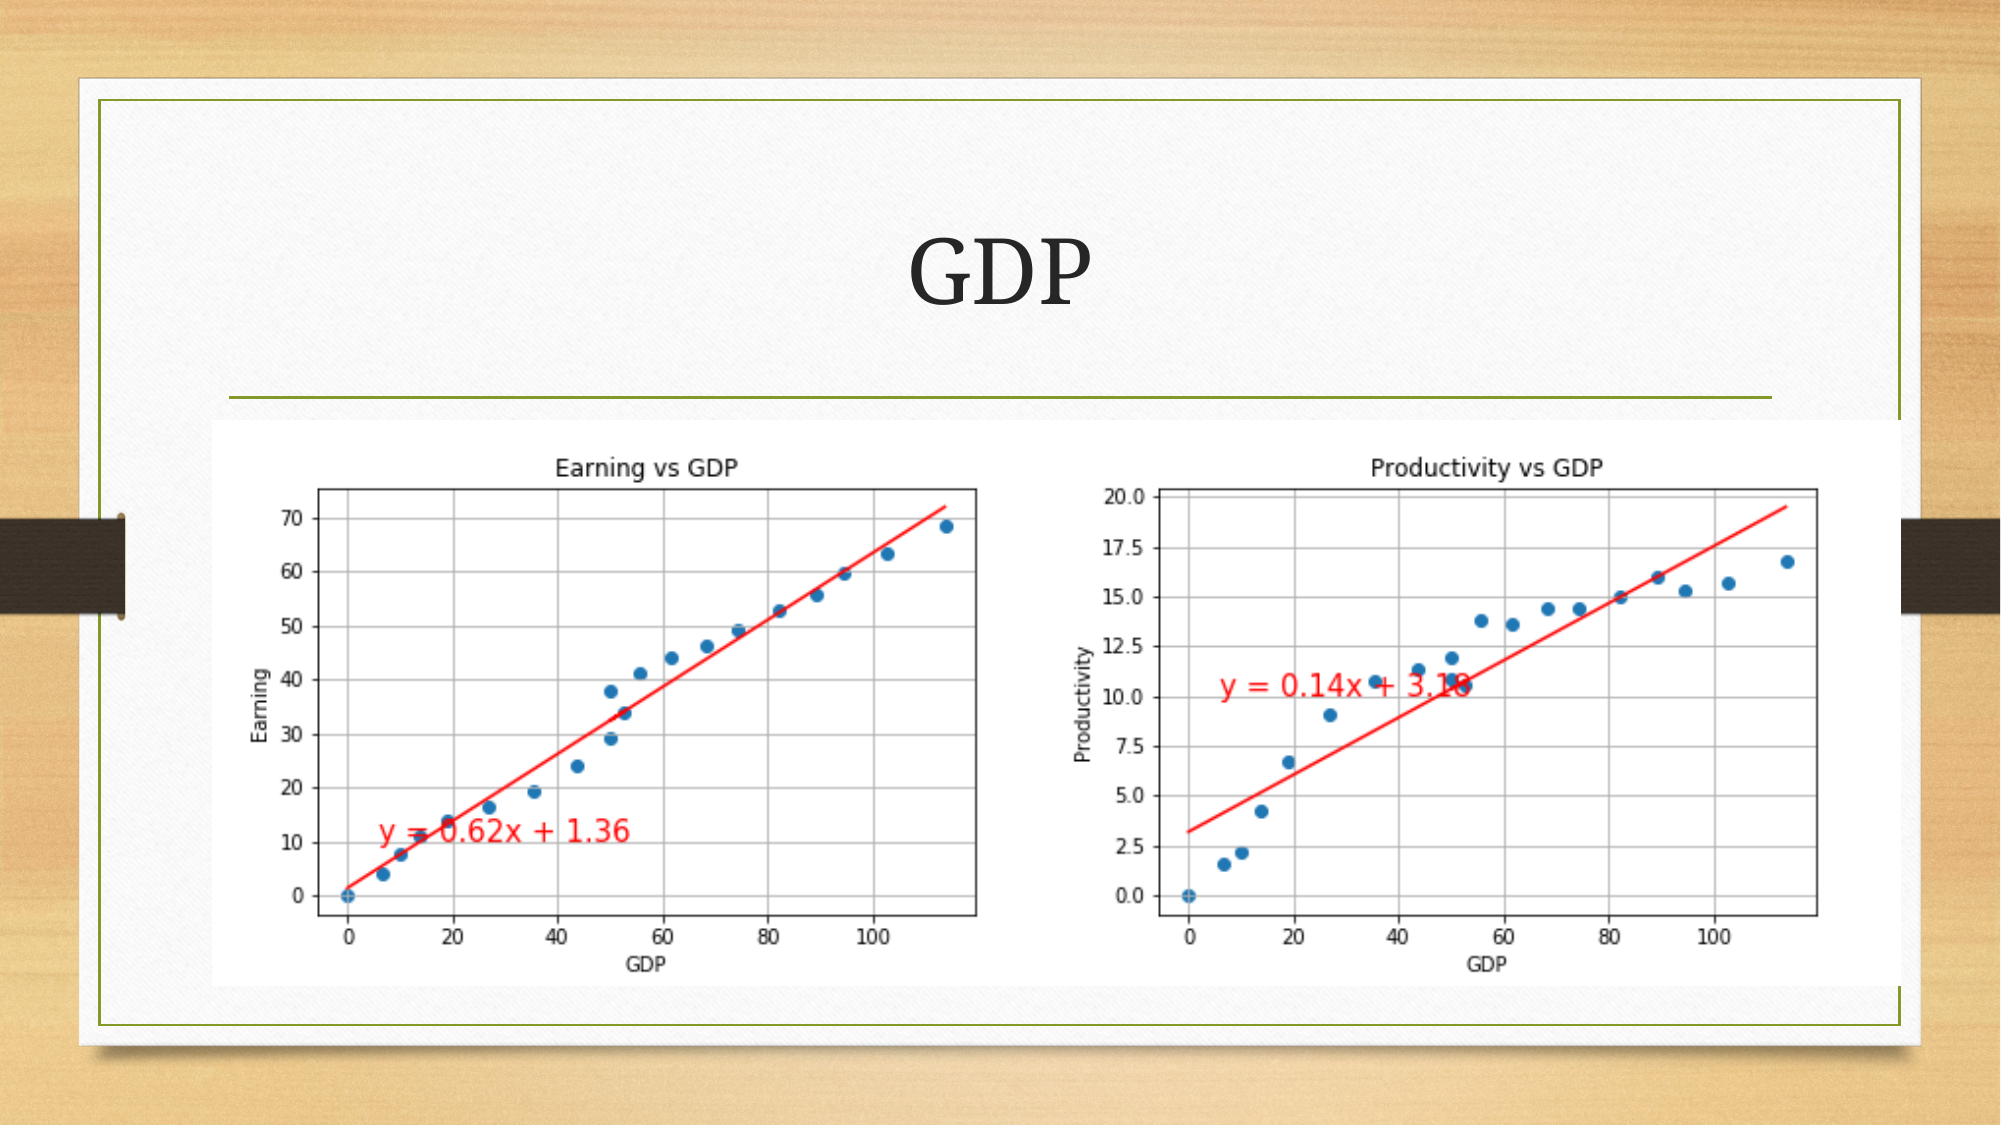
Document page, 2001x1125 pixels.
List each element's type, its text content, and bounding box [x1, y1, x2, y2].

picture [0, 0, 2001, 1125]
title GDP [212, 161, 1788, 375]
